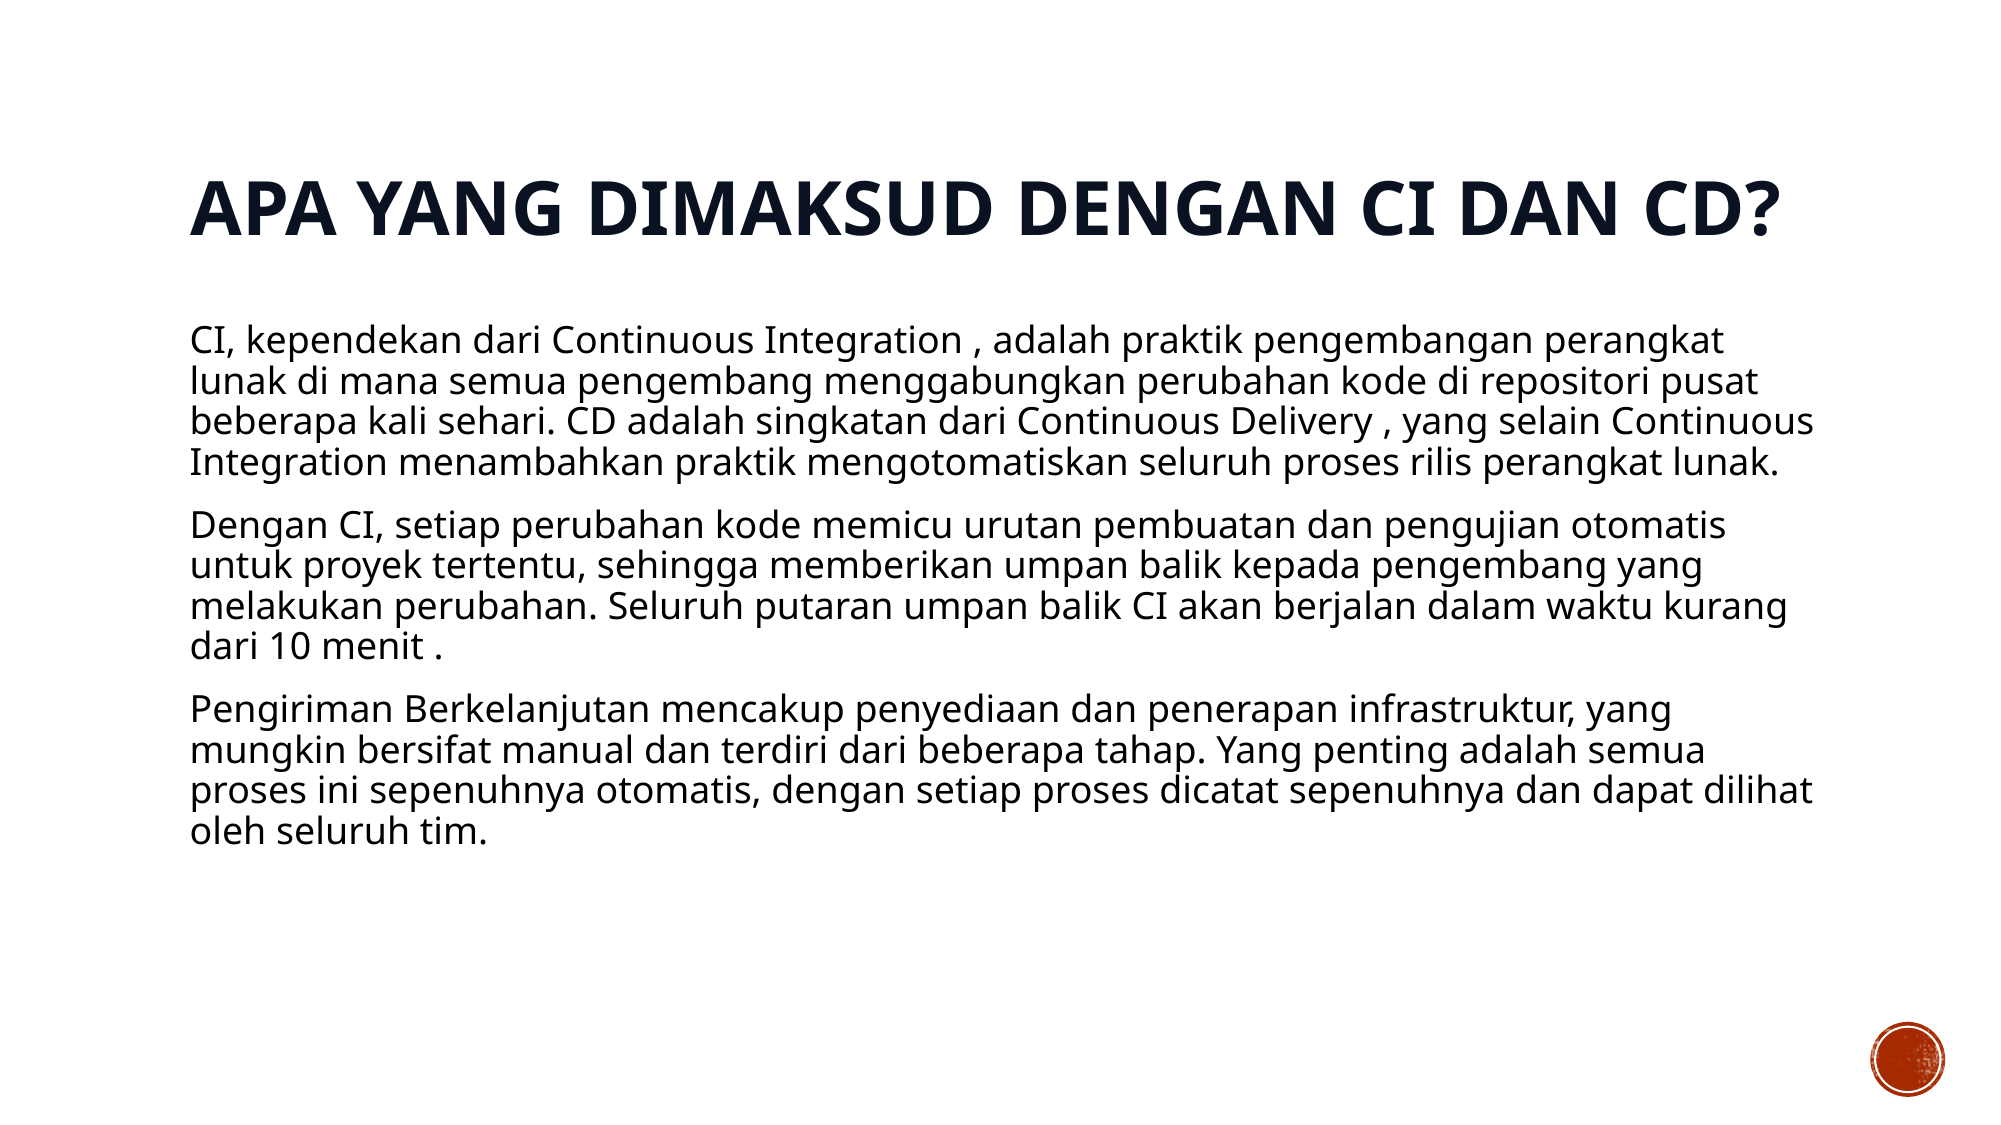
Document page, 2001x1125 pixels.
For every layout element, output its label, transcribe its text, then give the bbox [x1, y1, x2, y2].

list CI, kependekan dari Continuous Integration , adalah praktik pengembangan perangkat lunak di mana semua pengembang menggabungkan perubahan kode di repositori pusat beberapa kali sehari. CD adalah singkatan dari Continuous Delivery , yang selain Continuous Integration menambahkan praktik mengotomatiskan seluruh proses rilis perangkat lunak. Dengan CI, setiap perubahan kode memicu urutan pembuatan dan pengujian otomatis untuk proyek tertentu, sehingga memberikan umpan balik kepada pengembang yang melakukan perubahan. Seluruh putaran umpan balik CI akan berjalan dalam waktu kurang dari 10 menit . Pengiriman Berkelanjutan mencakup penyediaan dan penerapan infrastruktur, yang mungkin bersifat manual dan terdiri dari beberapa tahap. Yang penting adalah semua proses ini sepenuhnya otomatis, dengan setiap proses dicatat sepenuhnya dan dapat dilihat oleh seluruh tim. [174, 313, 1844, 902]
title Apa yang dimaksud dengan CI dan CD? [175, 79, 1826, 313]
